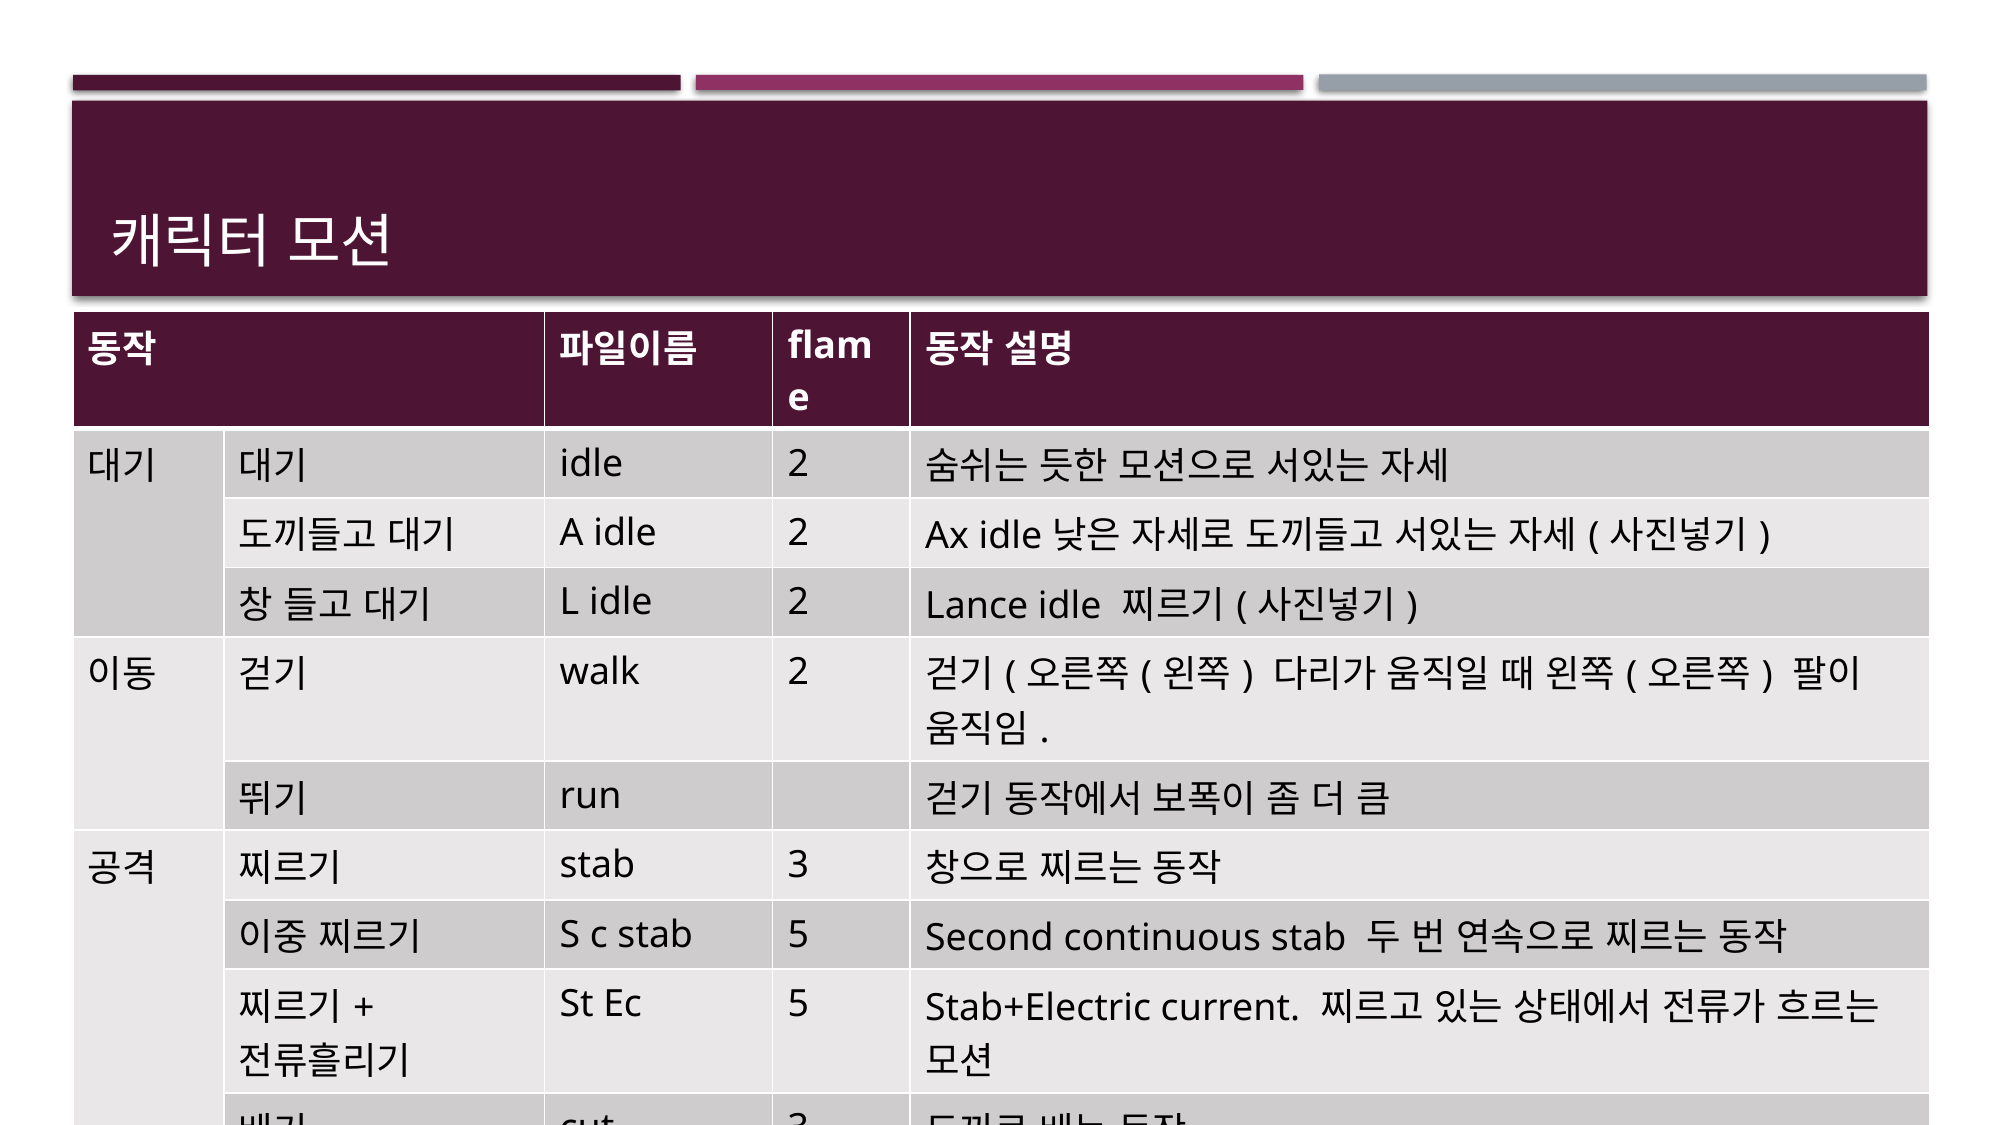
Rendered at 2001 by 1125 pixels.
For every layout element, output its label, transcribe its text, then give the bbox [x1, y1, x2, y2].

table_cell Second continuous stab 두 번 연속으로 찌르는 동작 [911, 901, 1929, 968]
table_cell 뛰기 [225, 762, 544, 829]
table_cell walk [545, 638, 772, 760]
table_cell 베기 [225, 1094, 544, 1125]
table_cell cut [545, 1094, 772, 1125]
table_cell 숨쉬는 듯한 모션으로 서있는 자세 [911, 431, 1929, 497]
table_cell A idle [545, 499, 772, 567]
table_cell Stab+Electric current. 찌르고 있는 상태에서 전류가 흐르는 모션 [911, 970, 1929, 1092]
table_cell 이동 [74, 638, 223, 829]
table_cell 2 [773, 431, 909, 497]
table_cell stab [545, 831, 772, 899]
table_header 파일이름 [545, 312, 772, 426]
table_cell 대기 [74, 431, 223, 636]
table_cell [773, 762, 909, 829]
table_cell 도끼로 베는 동작 [911, 1094, 1929, 1125]
table_cell 걷기 동작에서 보폭이 좀 더 큼 [911, 762, 1929, 829]
table_cell 공격 [74, 831, 223, 1125]
table_cell 2 [773, 568, 909, 636]
table_cell 걷기(오른쪽(왼쪽) 다리가 움직일 때 왼쪽(오른쪽) 팔이 움직임. [911, 638, 1929, 760]
table_cell 2 [773, 638, 909, 760]
table_cell 2 [773, 499, 909, 567]
table_cell St Ec [545, 970, 772, 1092]
table_cell 이중 찌르기 [225, 901, 544, 968]
table_cell 3 [773, 831, 909, 899]
table_cell Lance idle 찌르기(사진넣기) [911, 568, 1929, 636]
title 캐릭터 모션 [95, 115, 1905, 282]
table_cell 창 들고 대기 [225, 568, 544, 636]
table_cell run [545, 762, 772, 829]
table_header 동작 설명 [911, 312, 1929, 426]
table_cell 대기 [225, 431, 544, 497]
table_cell 걷기 [225, 638, 544, 760]
table_cell Ax idle낮은 자세로 도끼들고 서있는 자세(사진넣기) [911, 499, 1929, 567]
table_cell S c stab [545, 901, 772, 968]
table_header flame [773, 312, 909, 426]
table_header 동작 [74, 312, 544, 426]
table_cell 찌르기 [225, 831, 544, 899]
table_cell 3 [773, 1094, 909, 1125]
table_cell 찌르기+전류흘리기 [225, 970, 544, 1092]
table_cell 5 [773, 970, 909, 1092]
table_cell 도끼들고 대기 [225, 499, 544, 567]
table_cell L idle [545, 568, 772, 636]
table_cell idle [545, 431, 772, 497]
table_cell 5 [773, 901, 909, 968]
table_cell 창으로 찌르는 동작 [911, 831, 1929, 899]
